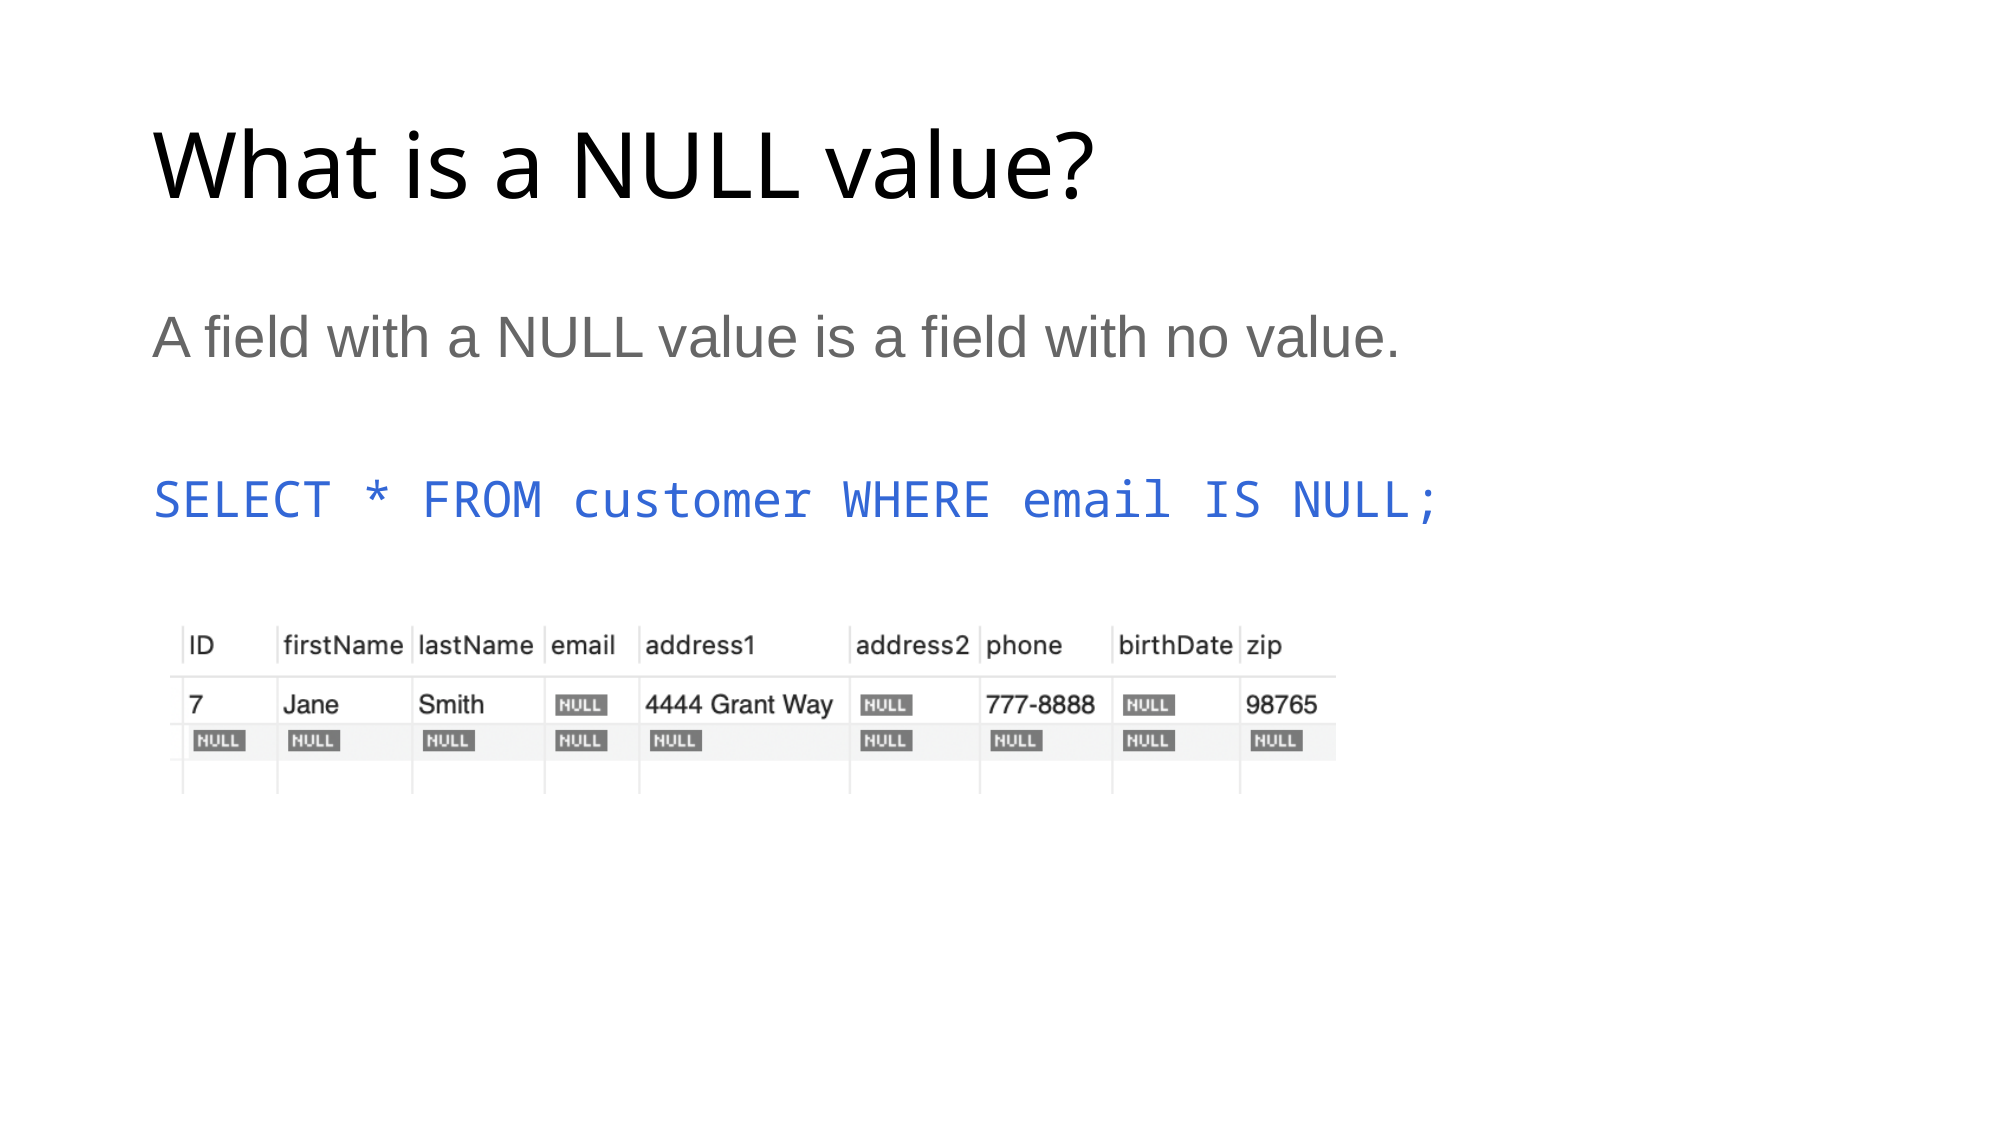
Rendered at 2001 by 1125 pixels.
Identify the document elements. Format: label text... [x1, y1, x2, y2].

list A field with a NULL value is a field with no value. SELECT * FROM customer WHERE email IS NULL; [137, 299, 1863, 1014]
picture [170, 613, 1337, 795]
title What is a NULL value? [137, 59, 1863, 278]
